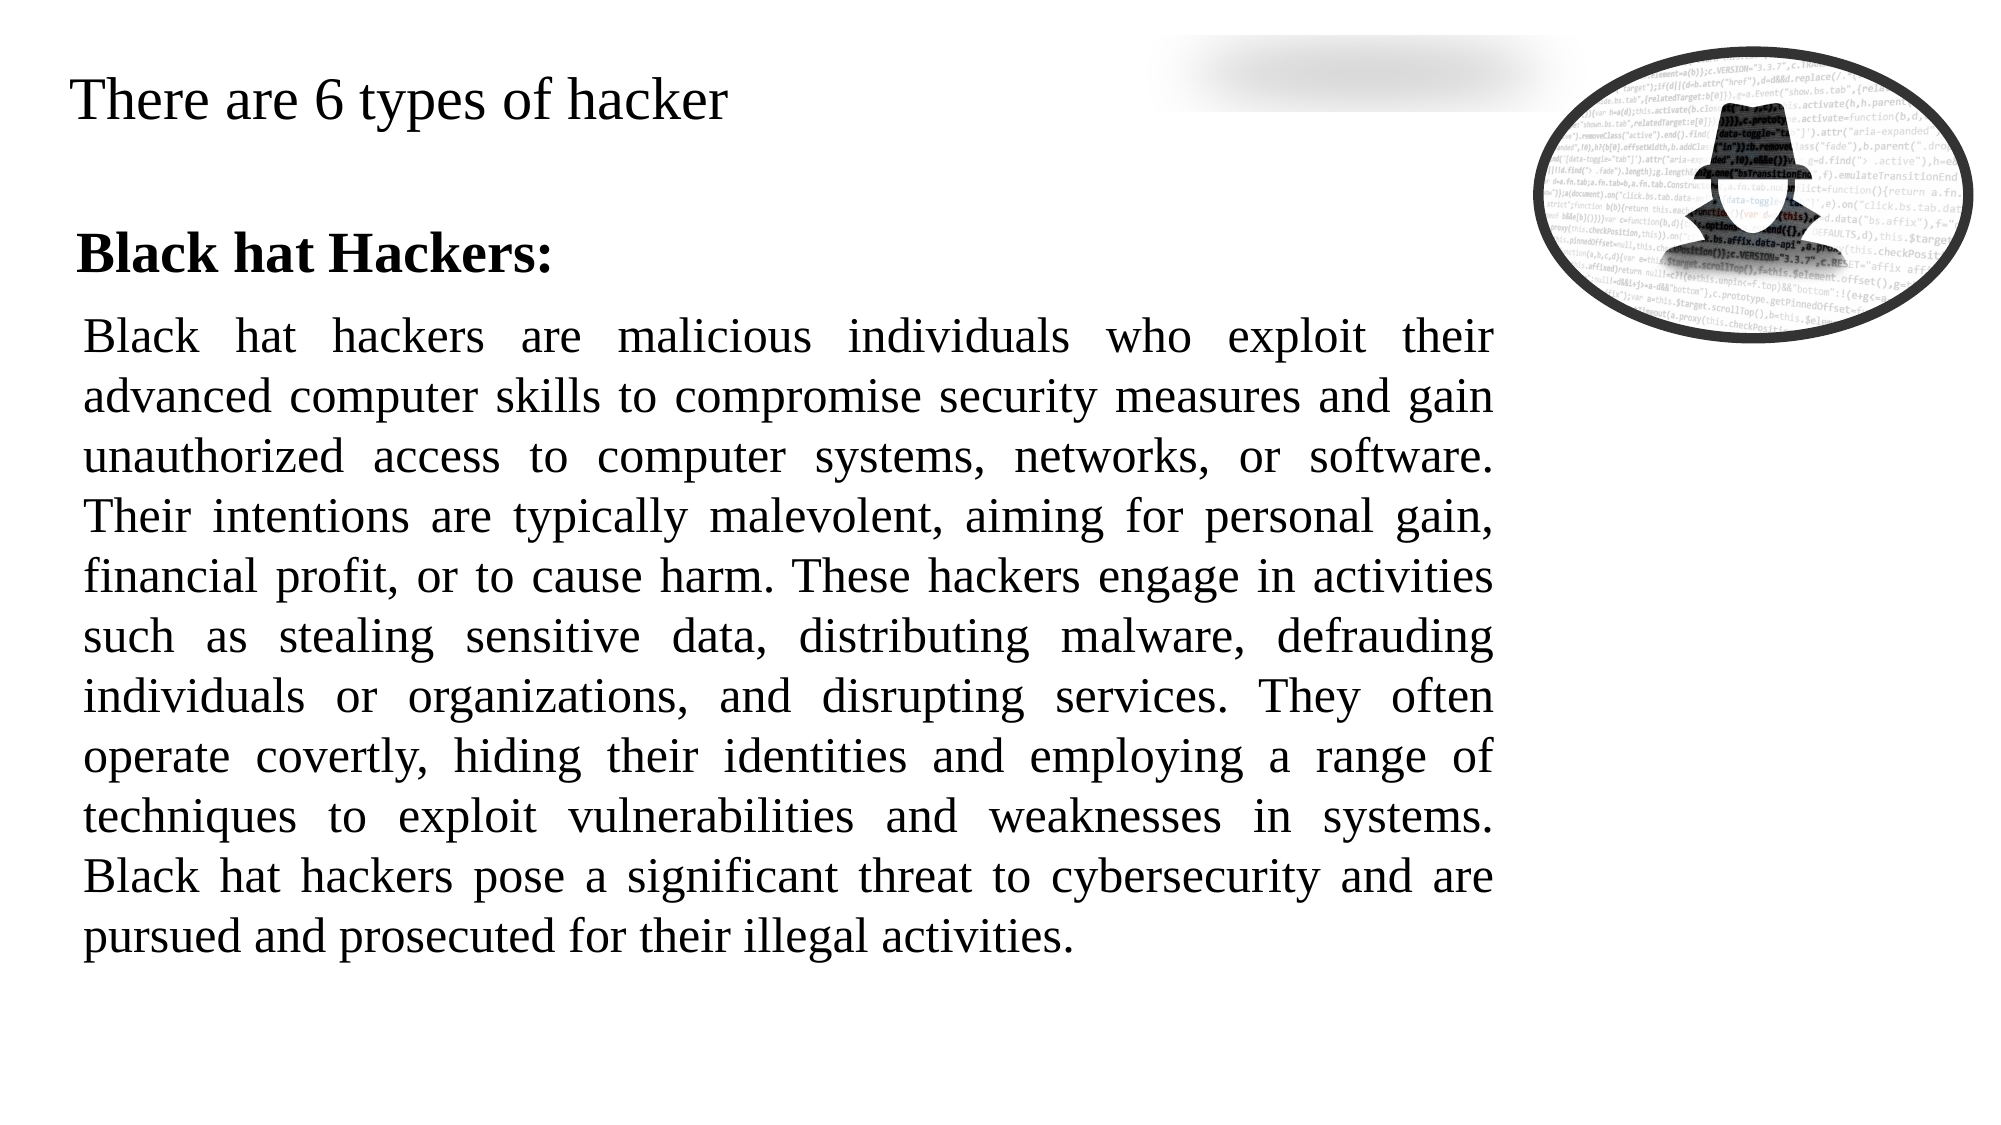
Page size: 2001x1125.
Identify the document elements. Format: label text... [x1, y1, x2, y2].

text_box Black hat hackers are malicious individuals who exploit their advanced computer skills to compromise security measures and gain unauthorized access to computer systems, networks, or software. Their intentions are typically malevolent, aiming for personal gain, financial profit, or to cause harm. These hackers engage in activities such as stealing sensitive data, distributing malware, defrauding individuals or organizations, and disrupting services. They often operate covertly, hiding their identities and employing a range of techniques to exploit vulnerabilities and weaknesses in systems. Black hat hackers pose a significant threat to cybersecurity and are pursued and prosecuted for their illegal activities. [68, 294, 1510, 970]
picture [1538, 51, 1969, 339]
text_box Black hat Hackers: [61, 206, 1347, 292]
text_box There are 6 types of hacker [54, 51, 1314, 139]
